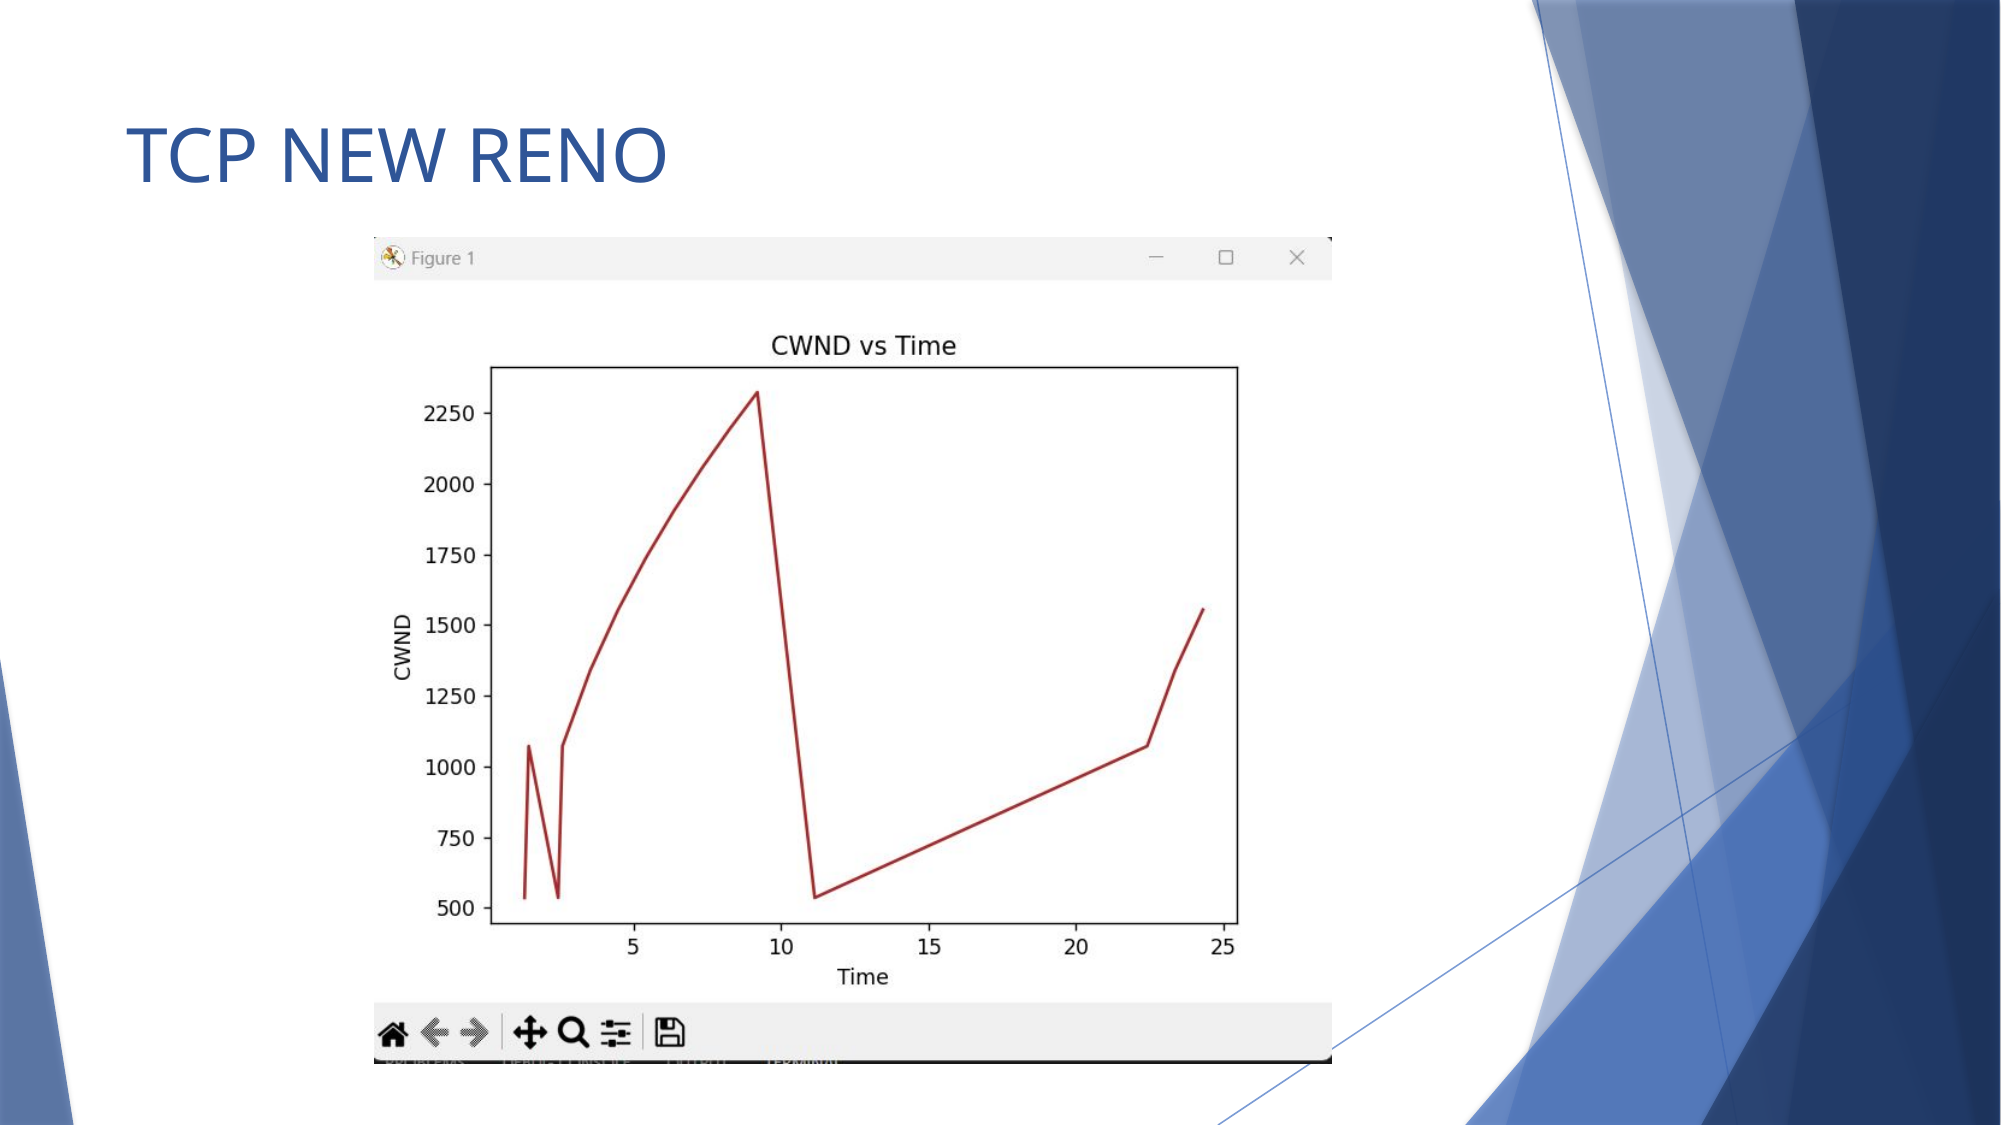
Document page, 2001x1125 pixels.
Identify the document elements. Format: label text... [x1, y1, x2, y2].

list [373, 236, 1333, 1064]
title TCP NEW RENO [111, 99, 1522, 317]
